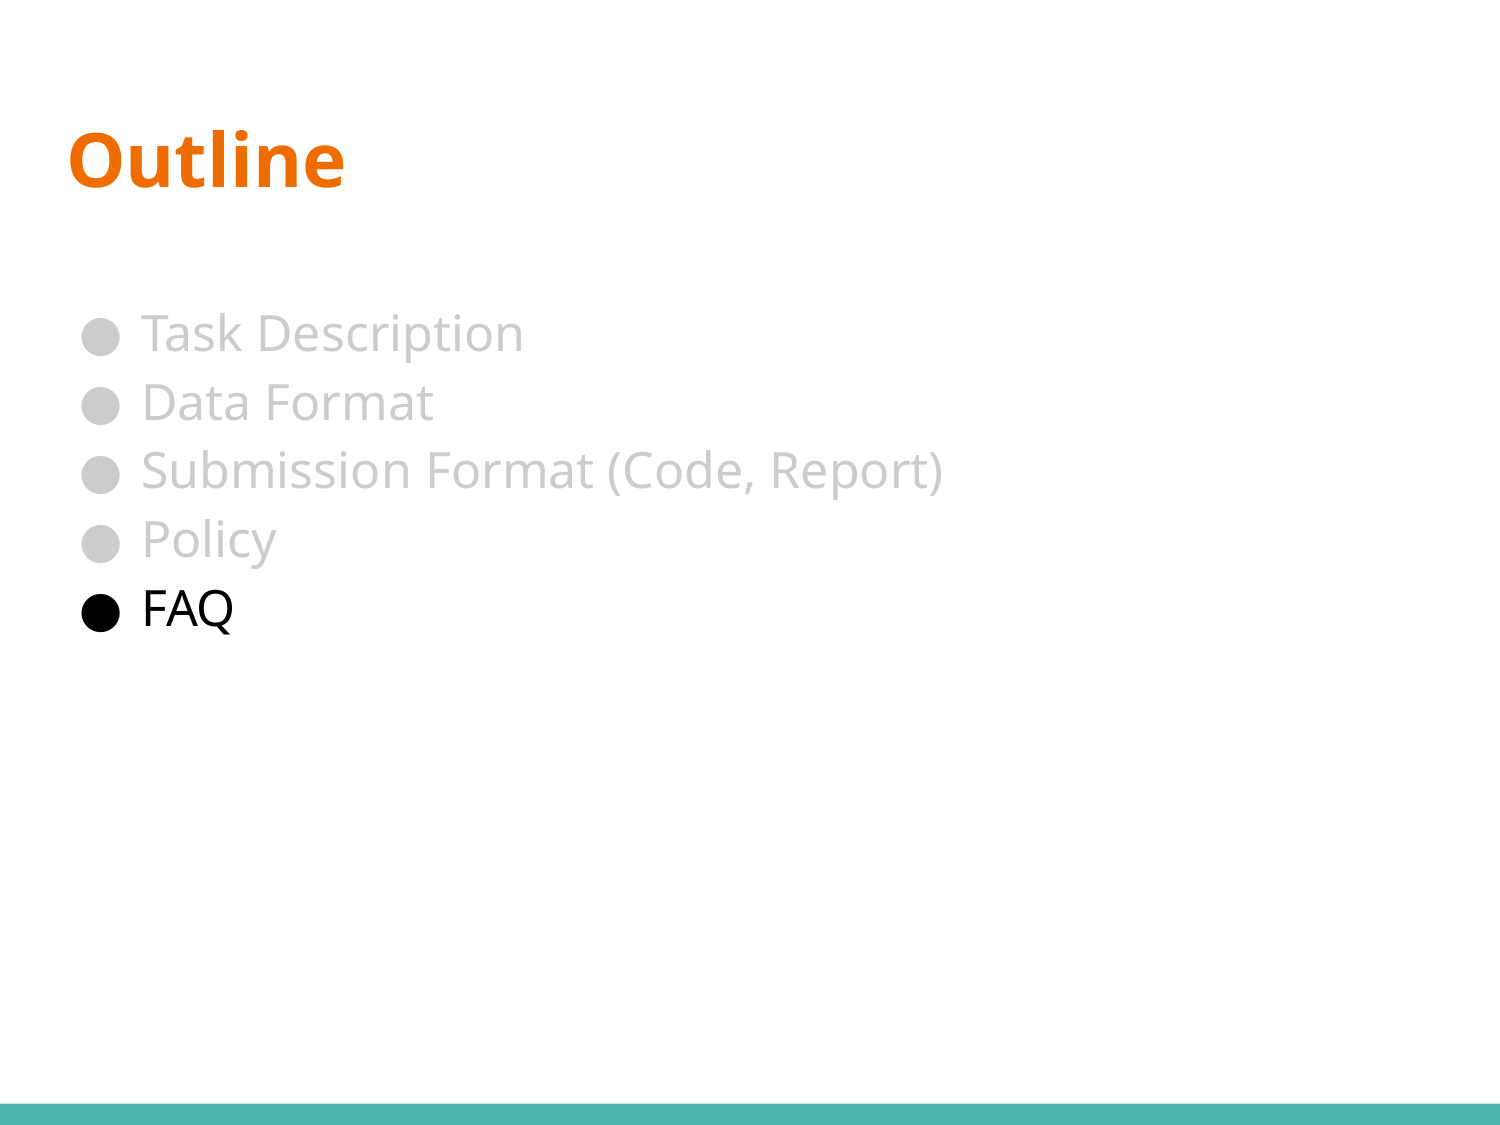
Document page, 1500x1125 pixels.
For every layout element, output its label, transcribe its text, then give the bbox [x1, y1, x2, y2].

title Outline [51, 97, 1449, 252]
list Task Description Data Format Submission Format (Code, Report) Policy FAQ [51, 276, 1449, 1000]
